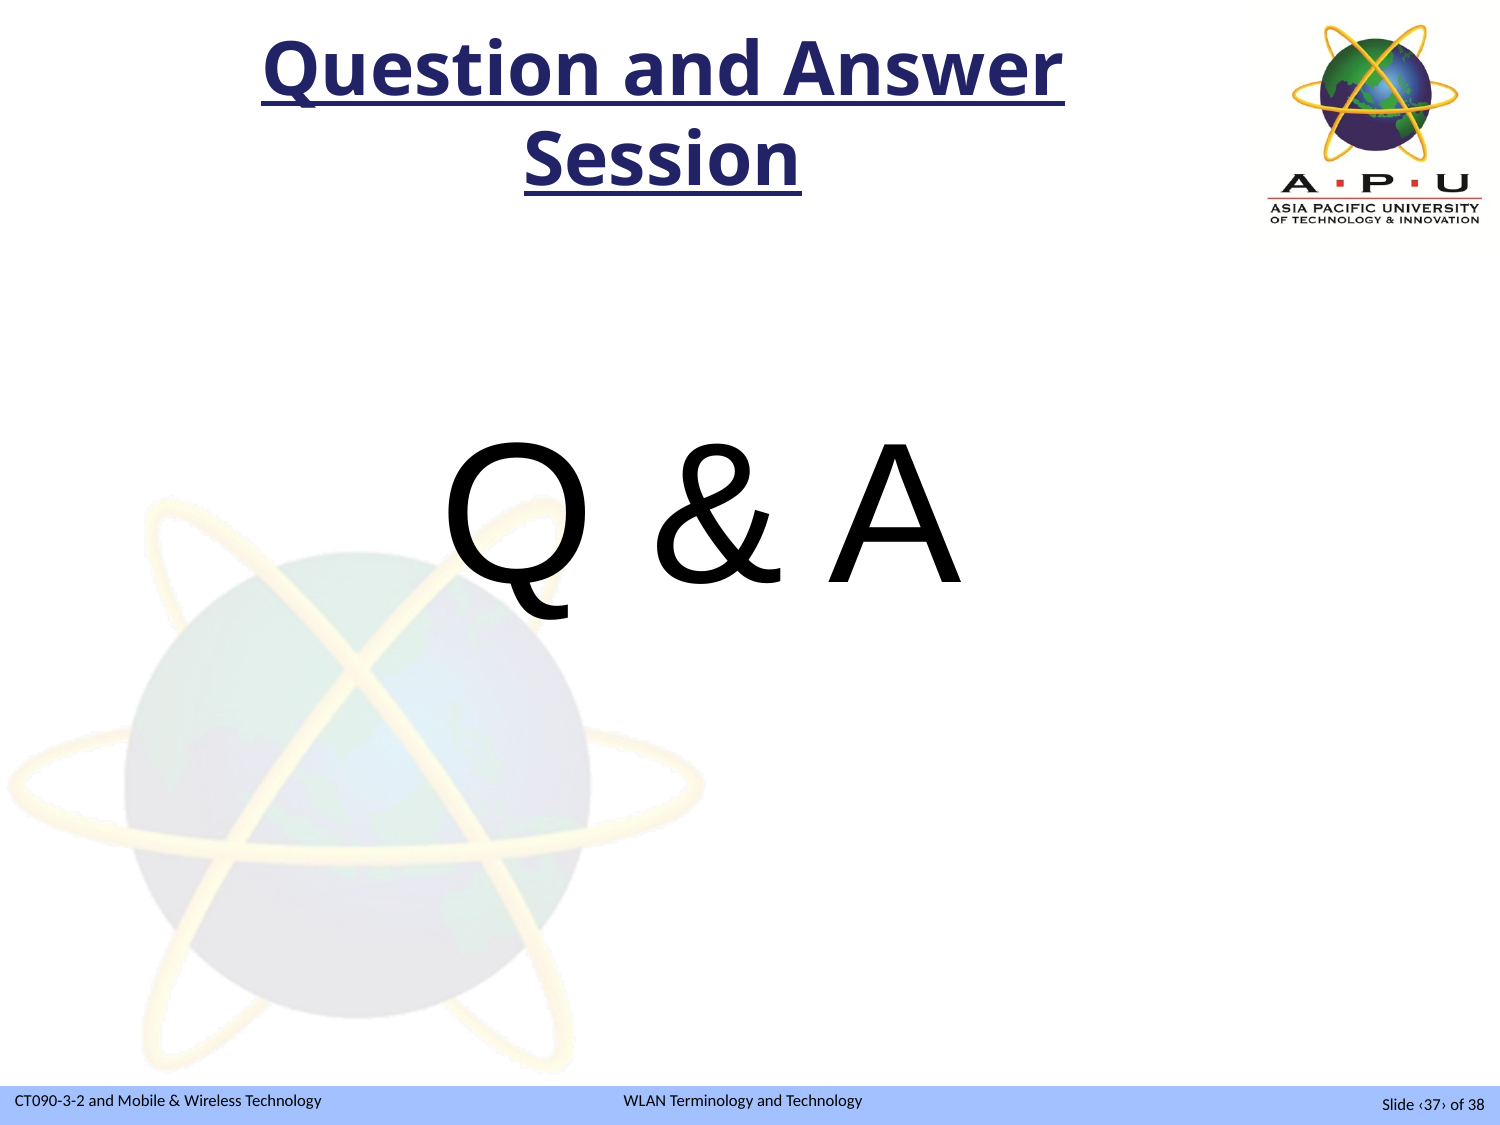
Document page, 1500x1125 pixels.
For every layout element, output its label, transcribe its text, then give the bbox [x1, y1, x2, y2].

text_box Q & A [424, 374, 1240, 630]
picture [1251, 0, 1500, 249]
title Question and Answer Session [103, 8, 1223, 212]
footer Slide ‹37› of 38 [1024, 1086, 1500, 1125]
